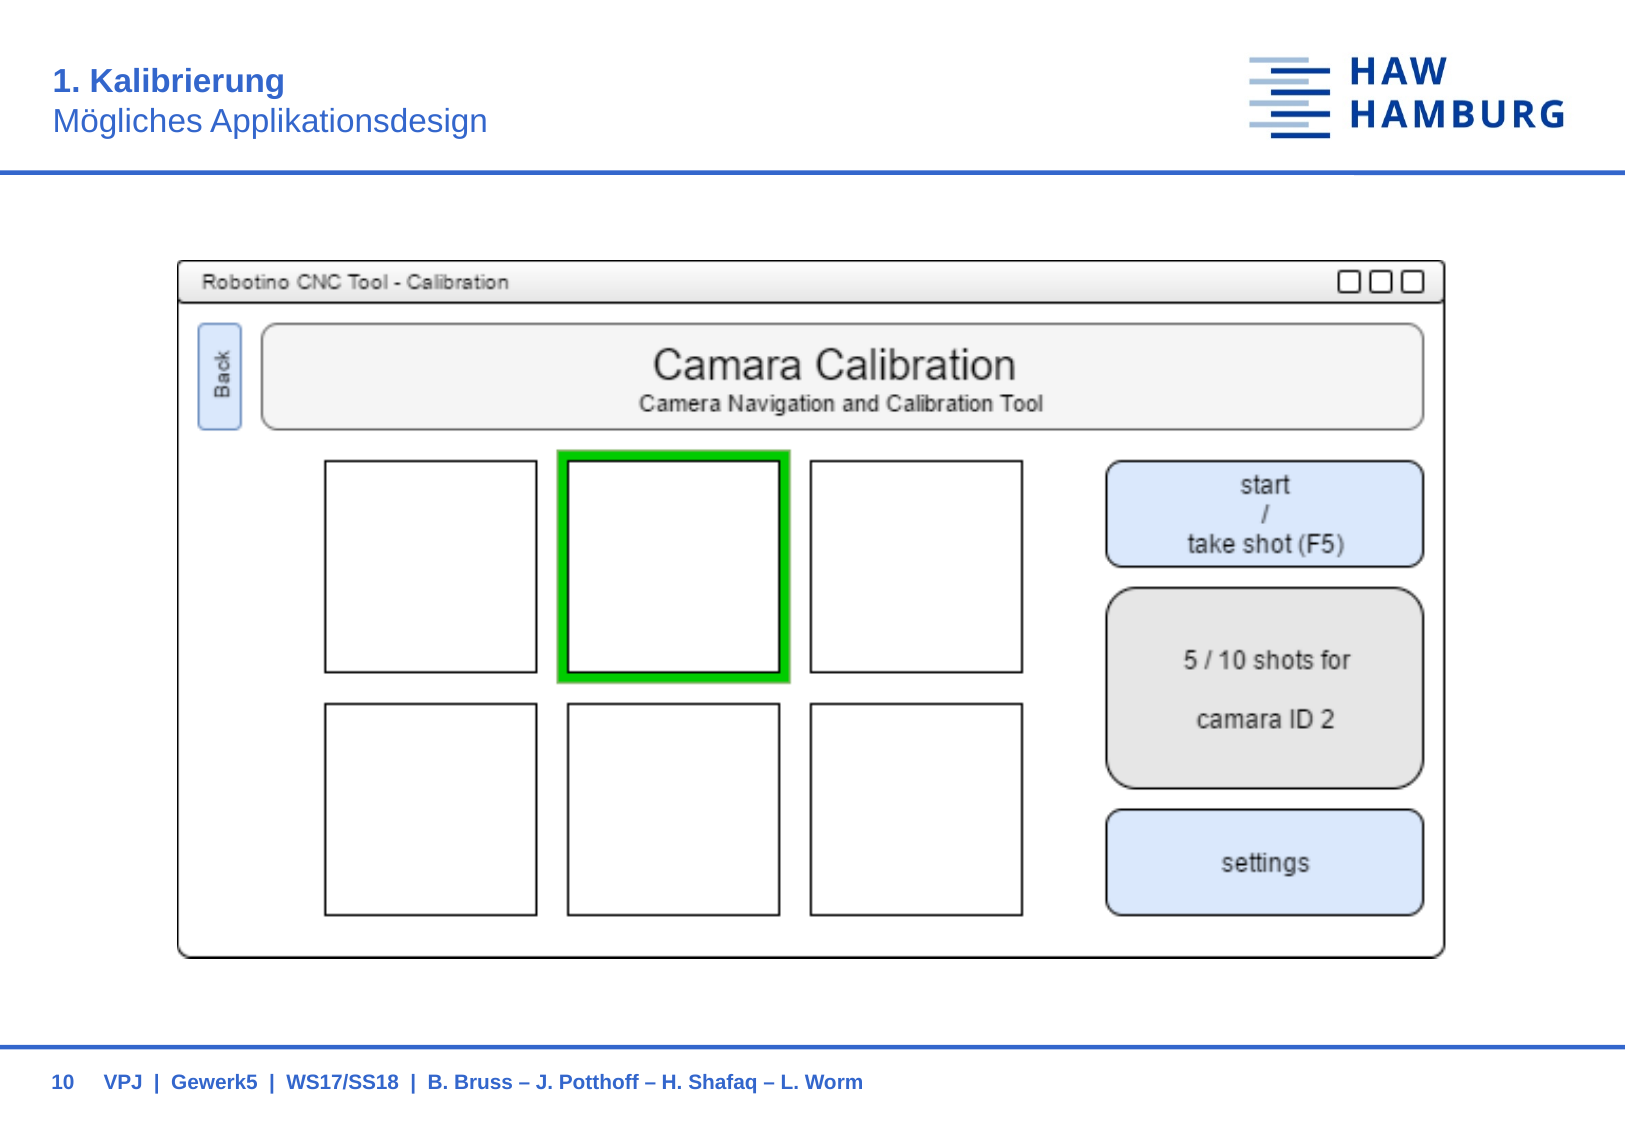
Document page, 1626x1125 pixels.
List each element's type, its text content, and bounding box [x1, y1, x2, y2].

picture [1222, 30, 1589, 165]
title 1. Kalibrierung Mögliches Applikationsdesign [52, 54, 1095, 173]
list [177, 260, 1448, 959]
slide_number 10 [0, 1046, 81, 1094]
footer VPJ | Gewerk5 | WS17/SS18 | B. Bruss – J. Potthoff – H. Shafaq – L. Worm [103, 1046, 1522, 1094]
